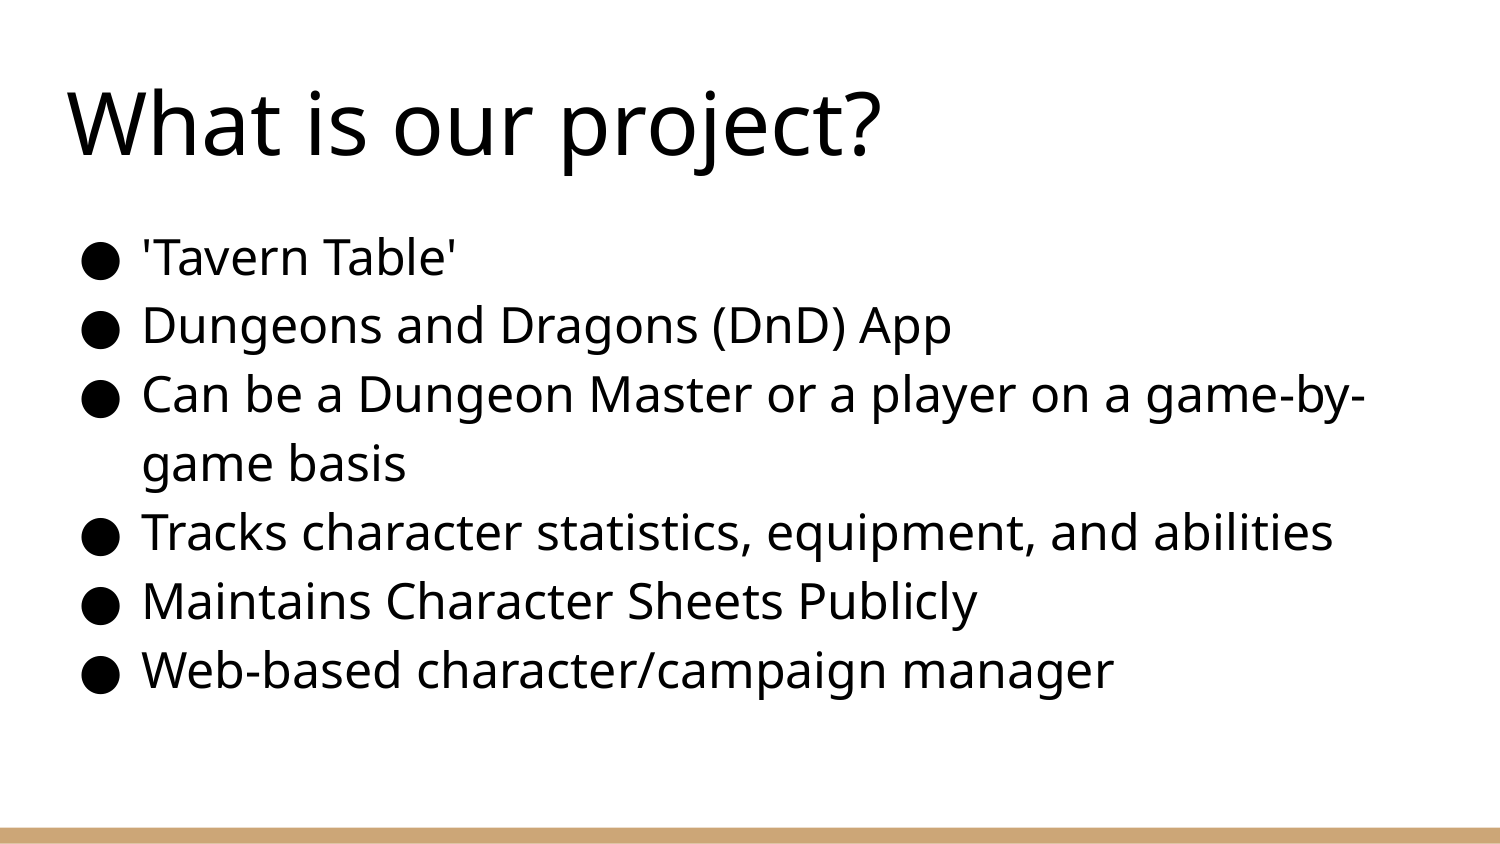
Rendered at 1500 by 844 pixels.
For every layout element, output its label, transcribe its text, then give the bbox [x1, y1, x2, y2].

title What is our project? [51, 51, 1449, 189]
list 'Tavern Table' Dungeons and Dragons (DnD) App Can be a Dungeon Master or a player on a game-by-game basis Tracks character statistics, equipment, and abilities Maintains Character Sheets Publicly Web-based character/campaign manager [51, 200, 1449, 752]
